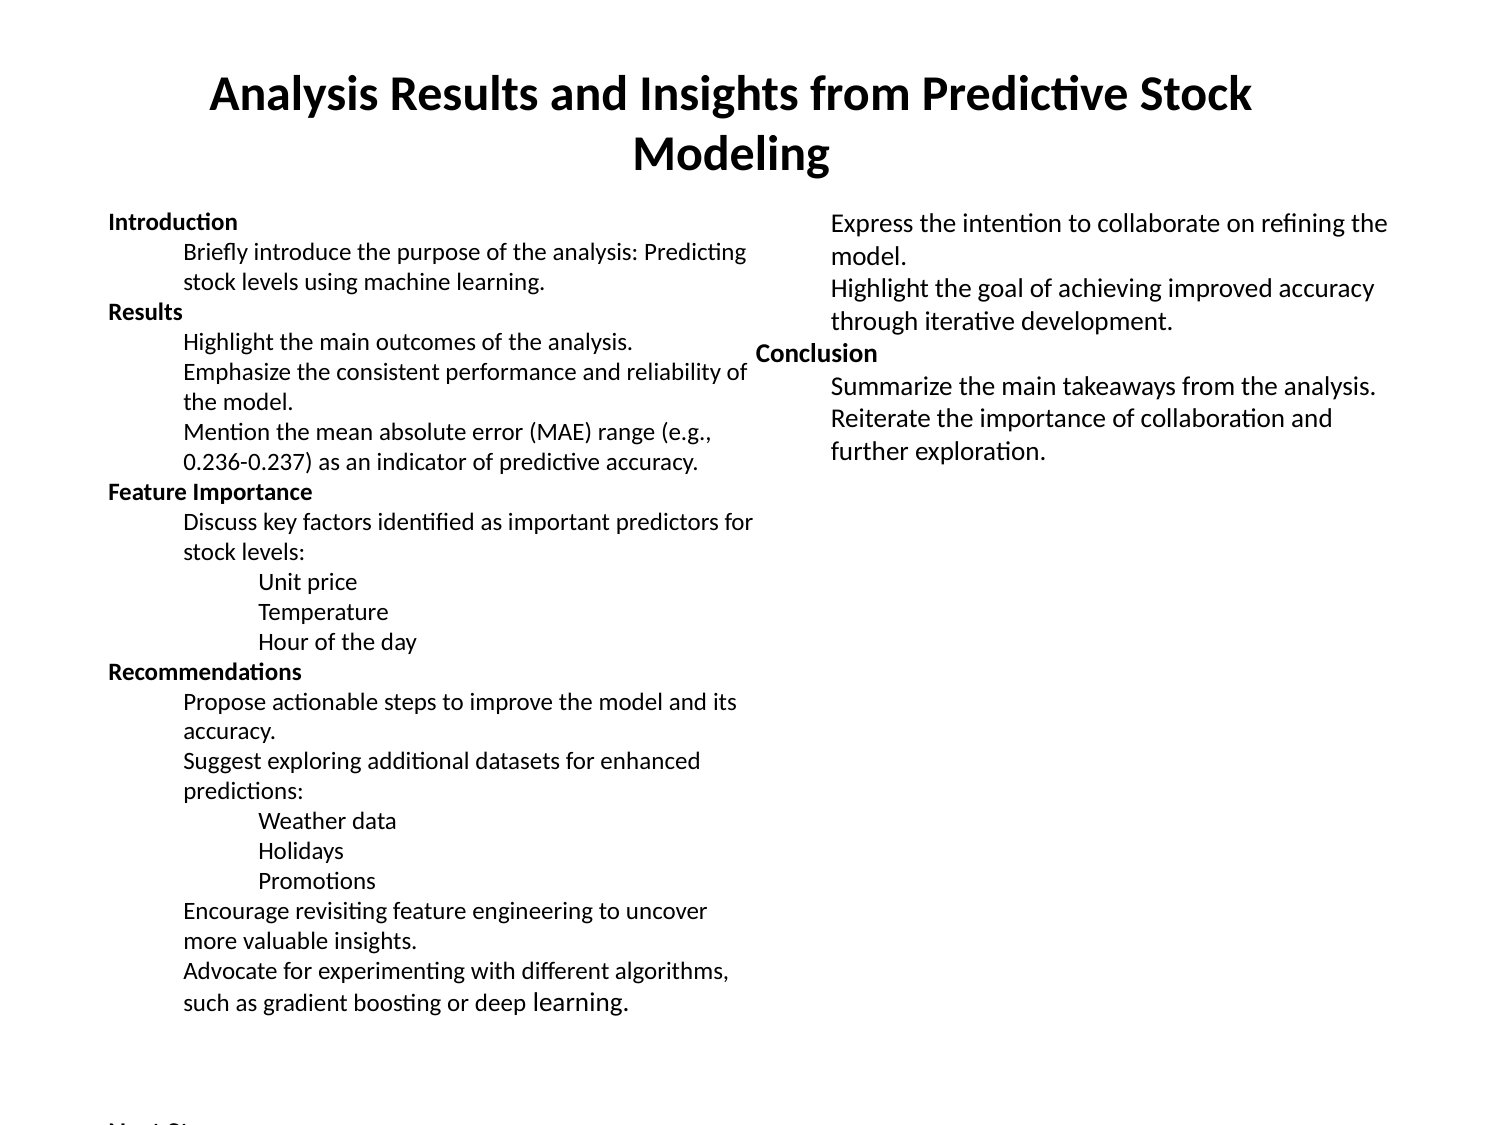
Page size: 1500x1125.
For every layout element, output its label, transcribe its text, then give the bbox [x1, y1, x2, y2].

text_box Introduction Briefly introduce the purpose of the analysis: Predicting stock levels using machine learning. Results Highlight the main outcomes of the analysis. Emphasize the consistent performance and reliability of the model. Mention the mean absolute error (MAE) range (e.g., 0.236-0.237) as an indicator of predictive accuracy. Feature Importance Discuss key factors identified as important predictors for stock levels: Unit price Temperature Hour of the day Recommendations Propose actionable steps to improve the model and its accuracy. Suggest exploring additional datasets for enhanced predictions: Weather data Holidays Promotions Encourage revisiting feature engineering to uncover more valuable insights. Advocate for experimenting with different algorithms, such as gradient boosting or deep learning. Next Steps Express the intention to collaborate on refining the model. Highlight the goal of achieving improved accuracy through iterative development. Conclusion Summarize the main takeaways from the analysis. Reiterate the importance of collaboration and further exploration. [93, 198, 1418, 1125]
title Analysis Results and Insights from Predictive Stock Modeling [93, 0, 1369, 198]
